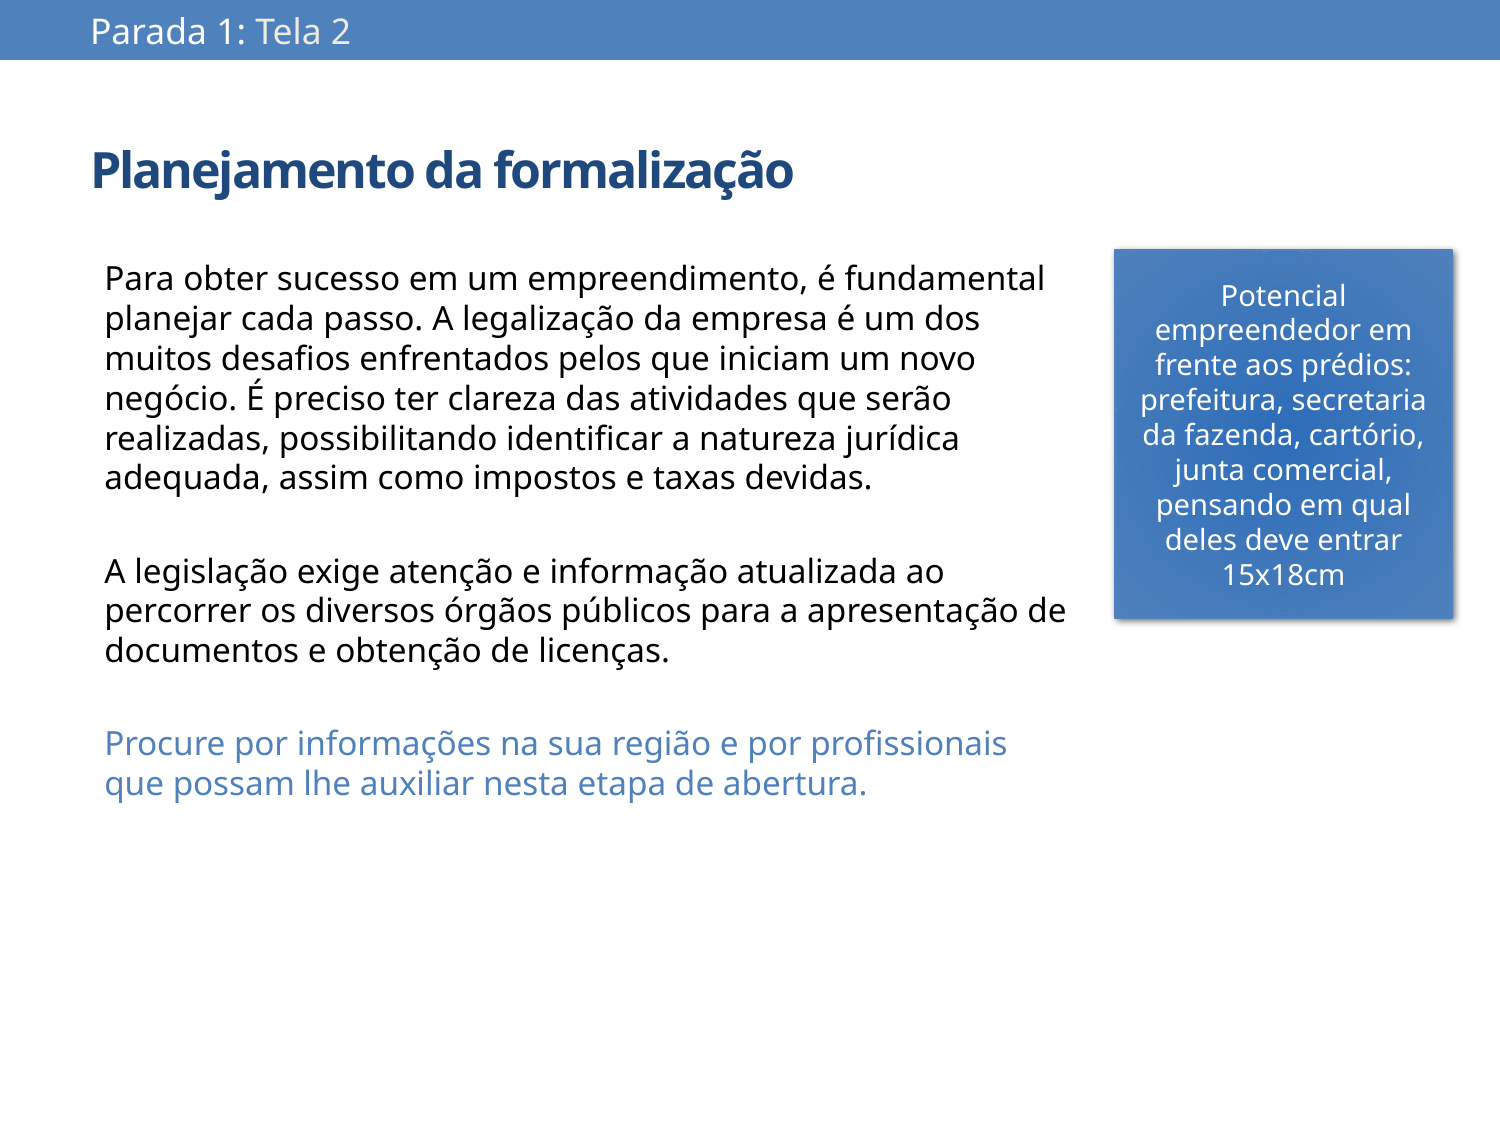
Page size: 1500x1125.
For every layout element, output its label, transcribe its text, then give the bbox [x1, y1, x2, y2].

text_box Potencial empreendedor em frente aos prédios: prefeitura, secretaria da fazenda, cartório, junta comercial, pensando em qual deles deve entrar 15x18cm [1114, 249, 1453, 619]
title Planejamento da formalização [75, 87, 1088, 250]
list Para obter sucesso em um empreendimento, é fundamental planejar cada passo. A legalização da empresa é um dos muitos desafios enfrentados pelos que iniciam um novo negócio. É preciso ter clareza das atividades que serão realizadas, possibilitando identificar a natureza jurídica adequada, assim como impostos e taxas devidas. A legislação exige atenção e informação atualizada ao percorrer os diversos órgãos públicos para a apresentação de documentos e obtenção de licenças. Procure por informações na sua região e por profissionais que possam lhe auxiliar nesta etapa de abertura. [89, 249, 1088, 1063]
text_box Parada 1: Tela 2 [74, 1, 1425, 59]
